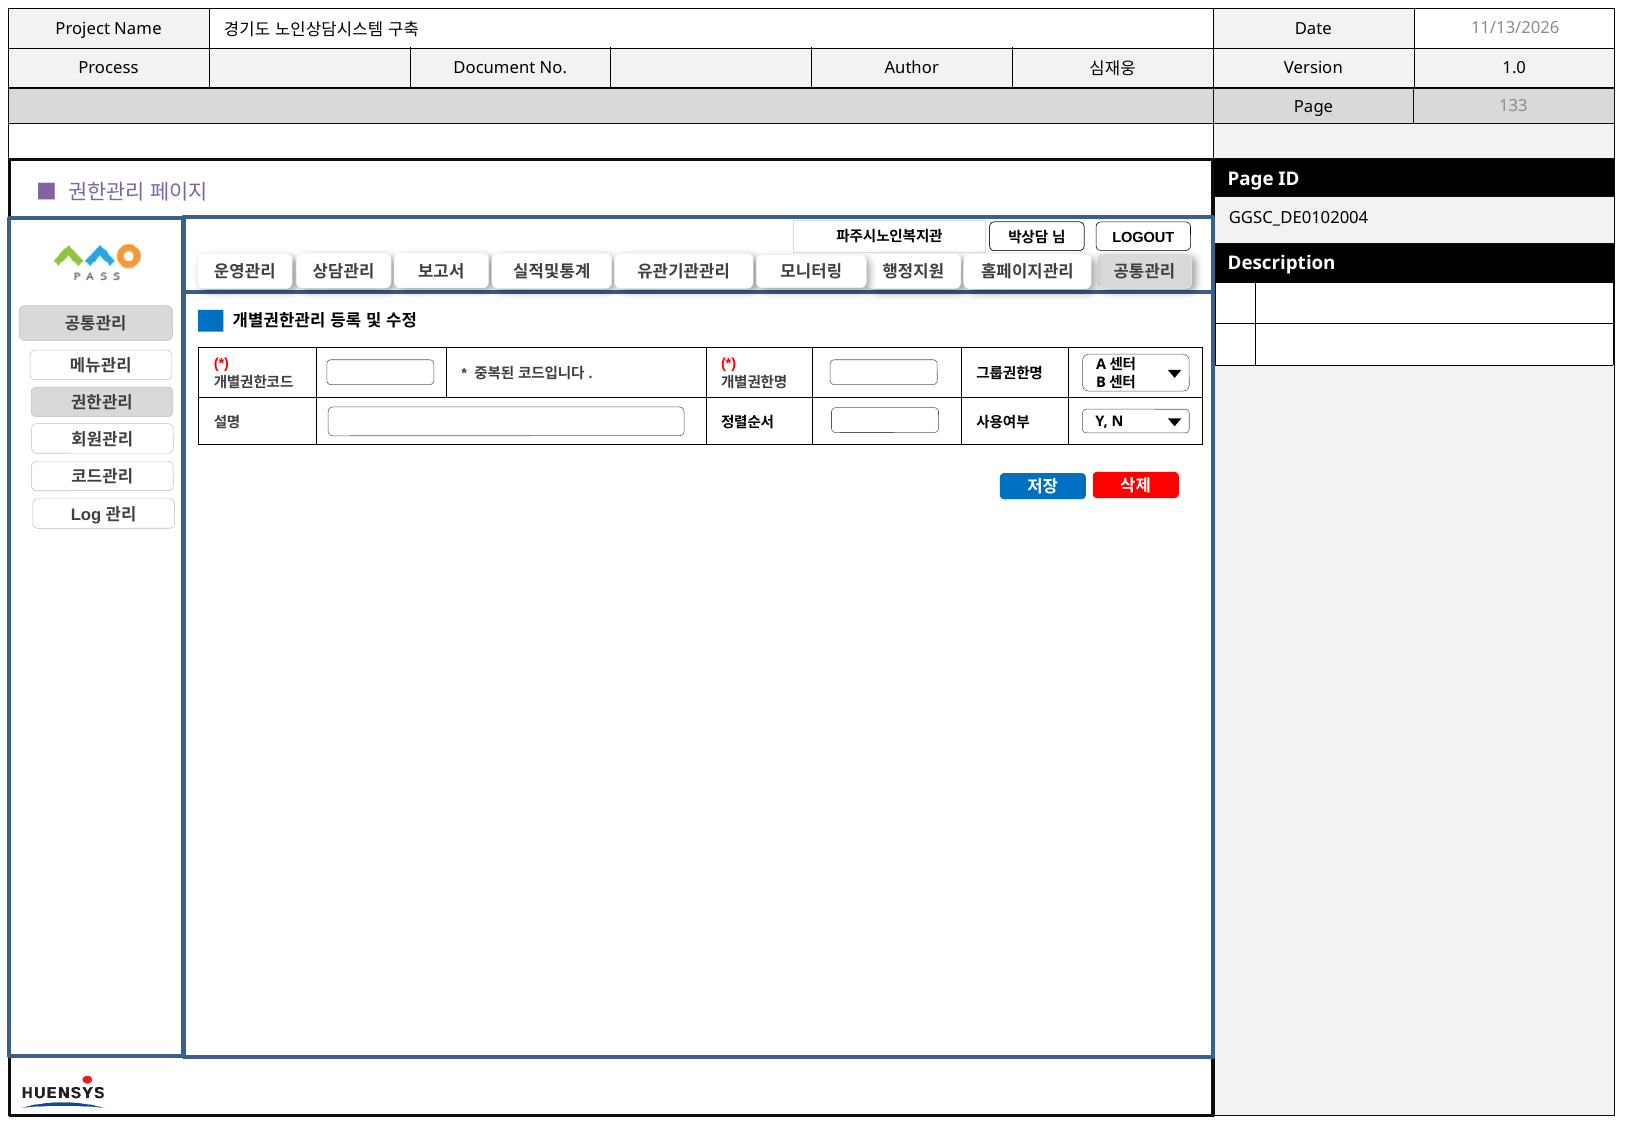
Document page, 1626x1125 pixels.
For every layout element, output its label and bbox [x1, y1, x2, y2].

text_box [7, 199, 1625, 1059]
table_header [1256, 283, 1613, 323]
table_header [962, 348, 1068, 397]
table_header [317, 348, 446, 397]
table_cell [1216, 324, 1255, 365]
table_cell [199, 398, 316, 444]
table_cell [317, 398, 706, 444]
table_cell [707, 398, 812, 444]
table_header [447, 348, 706, 397]
table_header [1069, 348, 1202, 397]
table_header [813, 348, 961, 397]
table_cell [1069, 398, 1202, 444]
table_cell [813, 398, 961, 444]
table_header [707, 348, 812, 397]
table_cell [1256, 324, 1613, 365]
text_box [1211, 157, 1617, 198]
picture [46, 235, 146, 290]
picture [21, 1075, 104, 1108]
slide_number [1414, 10, 1616, 46]
slide_number [1413, 88, 1614, 124]
table_header [199, 348, 316, 397]
table_cell [962, 398, 1068, 444]
table_header [22, 168, 988, 209]
table_header [1216, 283, 1255, 323]
